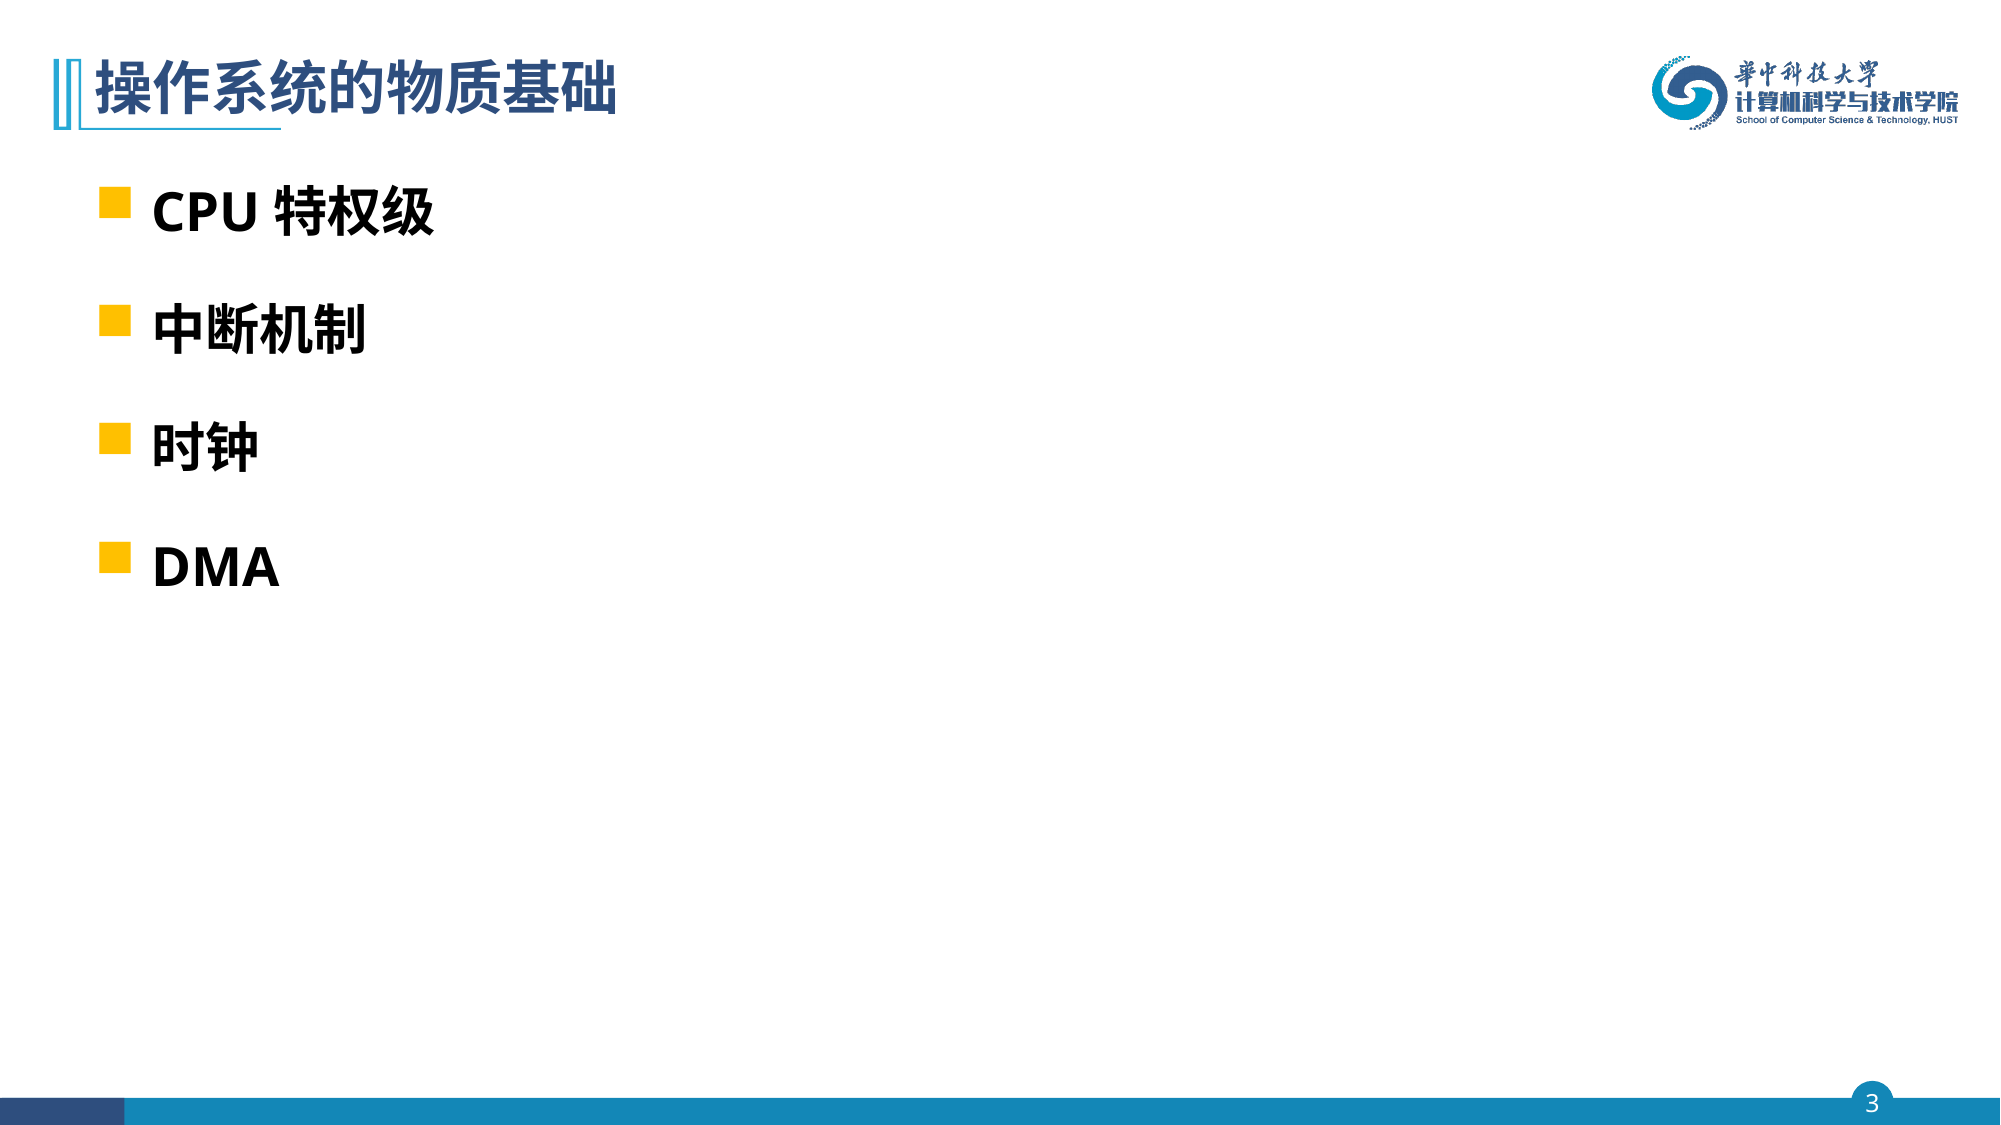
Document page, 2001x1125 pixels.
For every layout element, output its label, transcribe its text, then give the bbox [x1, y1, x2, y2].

title 操作系统的物质基础 [80, 51, 1653, 137]
picture [1653, 56, 1678, 79]
list CPU特权级 中断机制 时钟 DMA [80, 137, 1933, 1098]
picture [1653, 56, 1958, 130]
